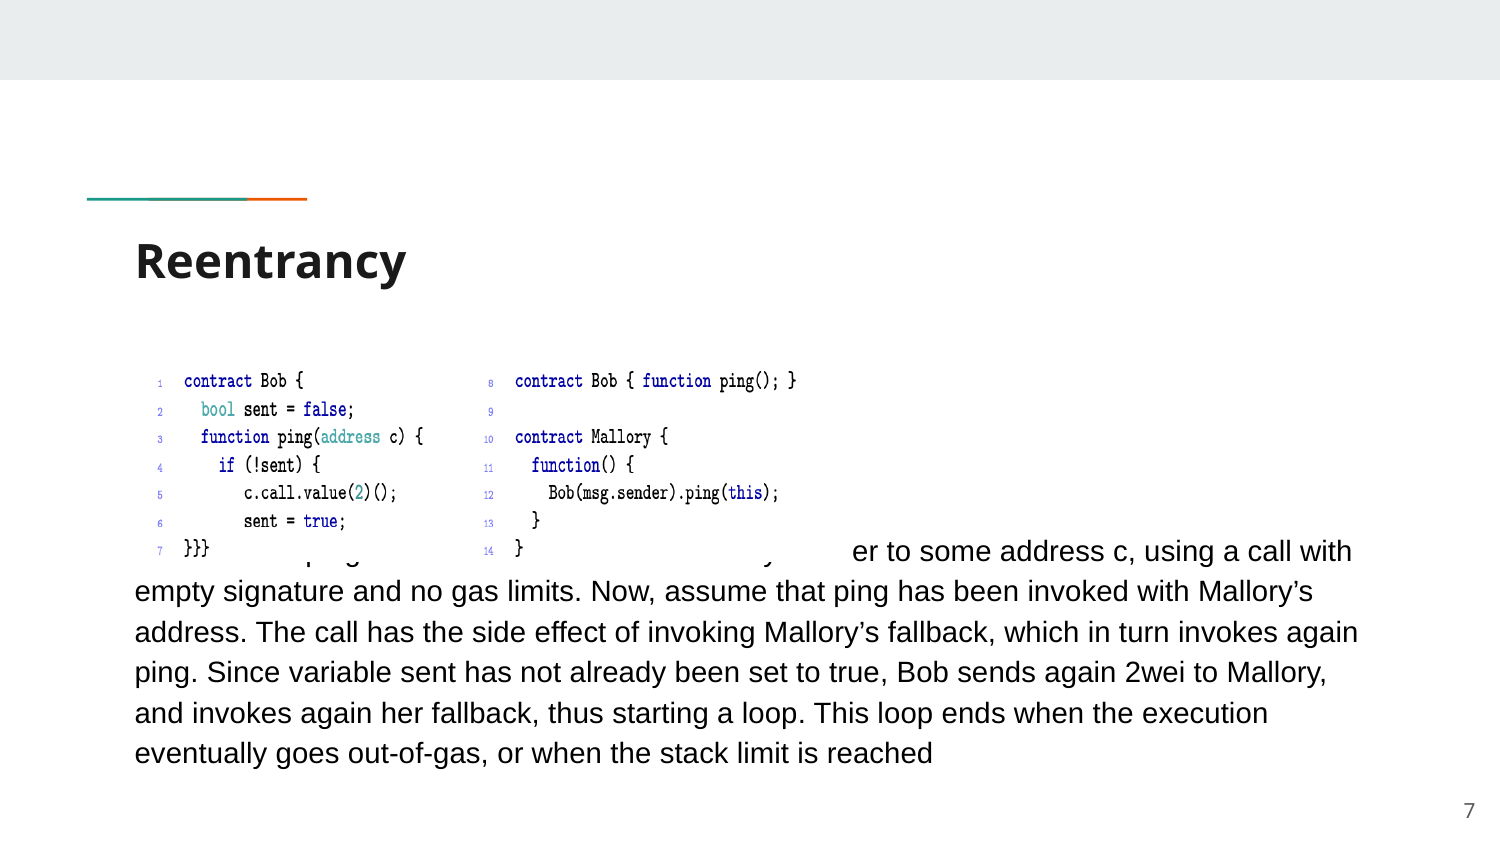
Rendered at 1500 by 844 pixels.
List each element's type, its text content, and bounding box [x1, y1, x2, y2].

slide_number ‹#› [1400, 779, 1491, 844]
picture [129, 348, 852, 562]
title Reentrancy [119, 216, 1381, 305]
list when a non-recursive function is invoked, it cannot be re-entered before its termination. The function ping in Bob is meant to send exactly 2 ether to some address c, using a call with empty signature and no gas limits. Now, assume that ping has been invoked with Mallory’s address. The call has the side effect of invoking Mallory’s fallback, which in turn invokes again ping. Since variable sent has not already been set to true, Bob sends again 2wei to Mallory, and invokes again her fallback, thus starting a loop. This loop ends when the execution eventually goes out-of-gas, or when the stack limit is reached [119, 341, 1381, 786]
